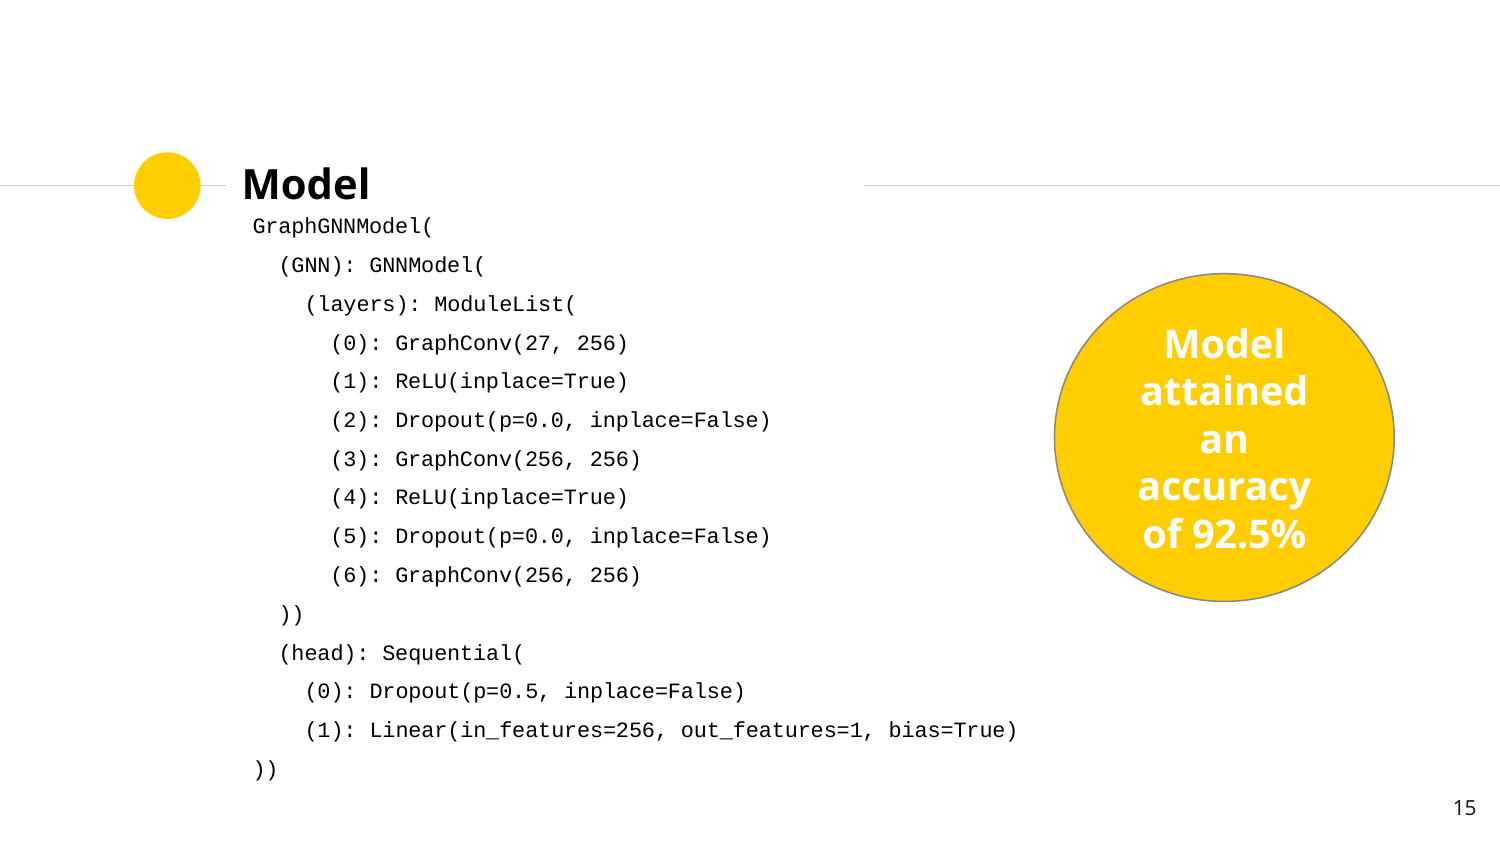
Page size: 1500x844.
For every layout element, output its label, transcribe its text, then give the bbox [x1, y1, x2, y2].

list GraphGNNModel( (GNN): GNNModel( (layers): ModuleList( (0): GraphConv(27, 256) (1): ReLU(inplace=True) (2): Dropout(p=0.0, inplace=False) (3): GraphConv(256, 256) (4): ReLU(inplace=True) (5): Dropout(p=0.0, inplace=False) (6): GraphConv(256, 256) )) (head): Sequential( (0): Dropout(p=0.5, inplace=False) (1): Linear(in_features=256, out_features=1, bias=True) )) [162, 196, 1184, 836]
text_box Model attained an accuracy of 92.5% [1054, 273, 1395, 602]
slide_number 15 [1401, 779, 1492, 844]
title Model [226, 146, 863, 219]
